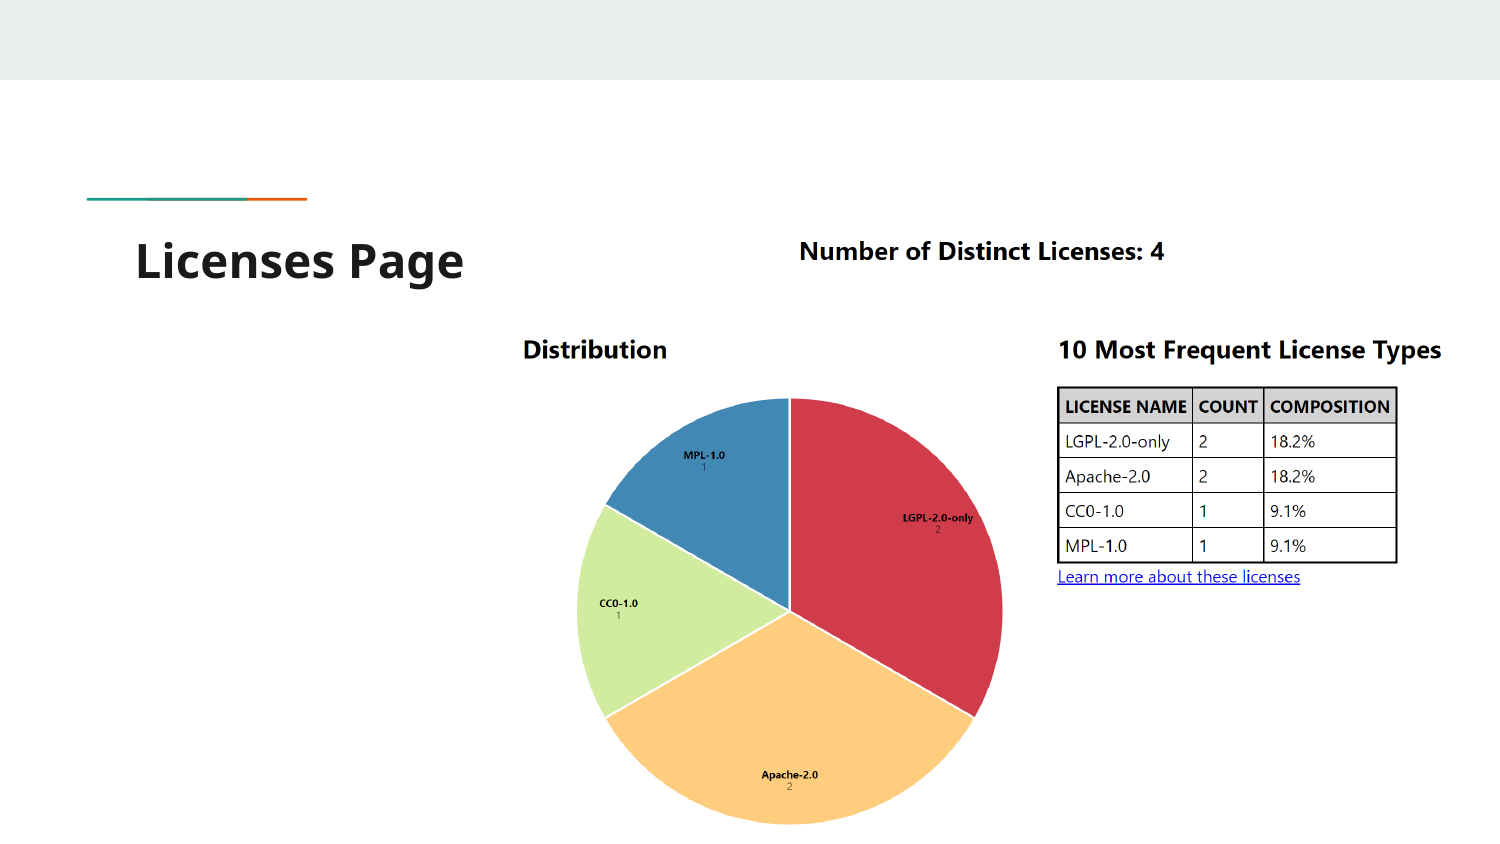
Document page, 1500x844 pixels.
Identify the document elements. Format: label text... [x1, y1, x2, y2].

title Licenses Page [119, 216, 489, 305]
picture [491, 216, 1500, 844]
